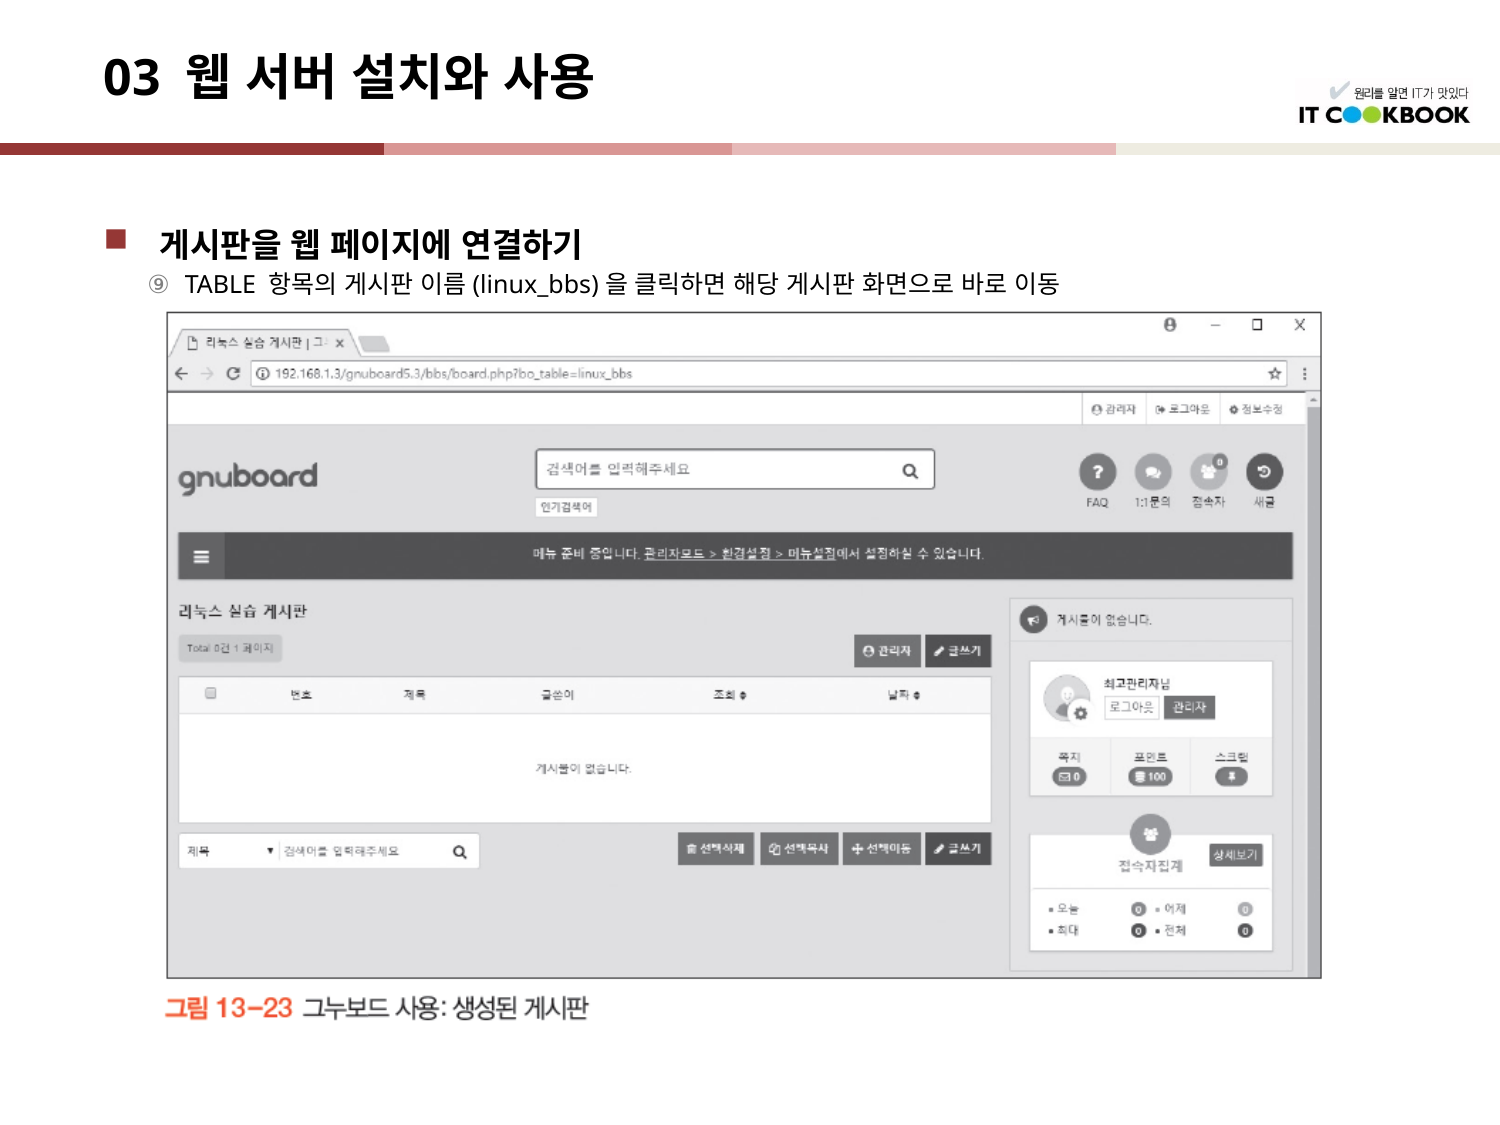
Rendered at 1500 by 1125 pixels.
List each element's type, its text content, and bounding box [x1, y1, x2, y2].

picture [1295, 78, 1473, 125]
title 03 웹 서버 설치와 사용 [88, 30, 1330, 121]
list 게시판을 웹 페이지에 연결하기 TABLE 항목의 게시판 이름(linux_bbs)을 클릭하면 해당 게시판 화면으로 바로 이동 [88, 196, 1436, 1083]
picture [160, 302, 1339, 1026]
